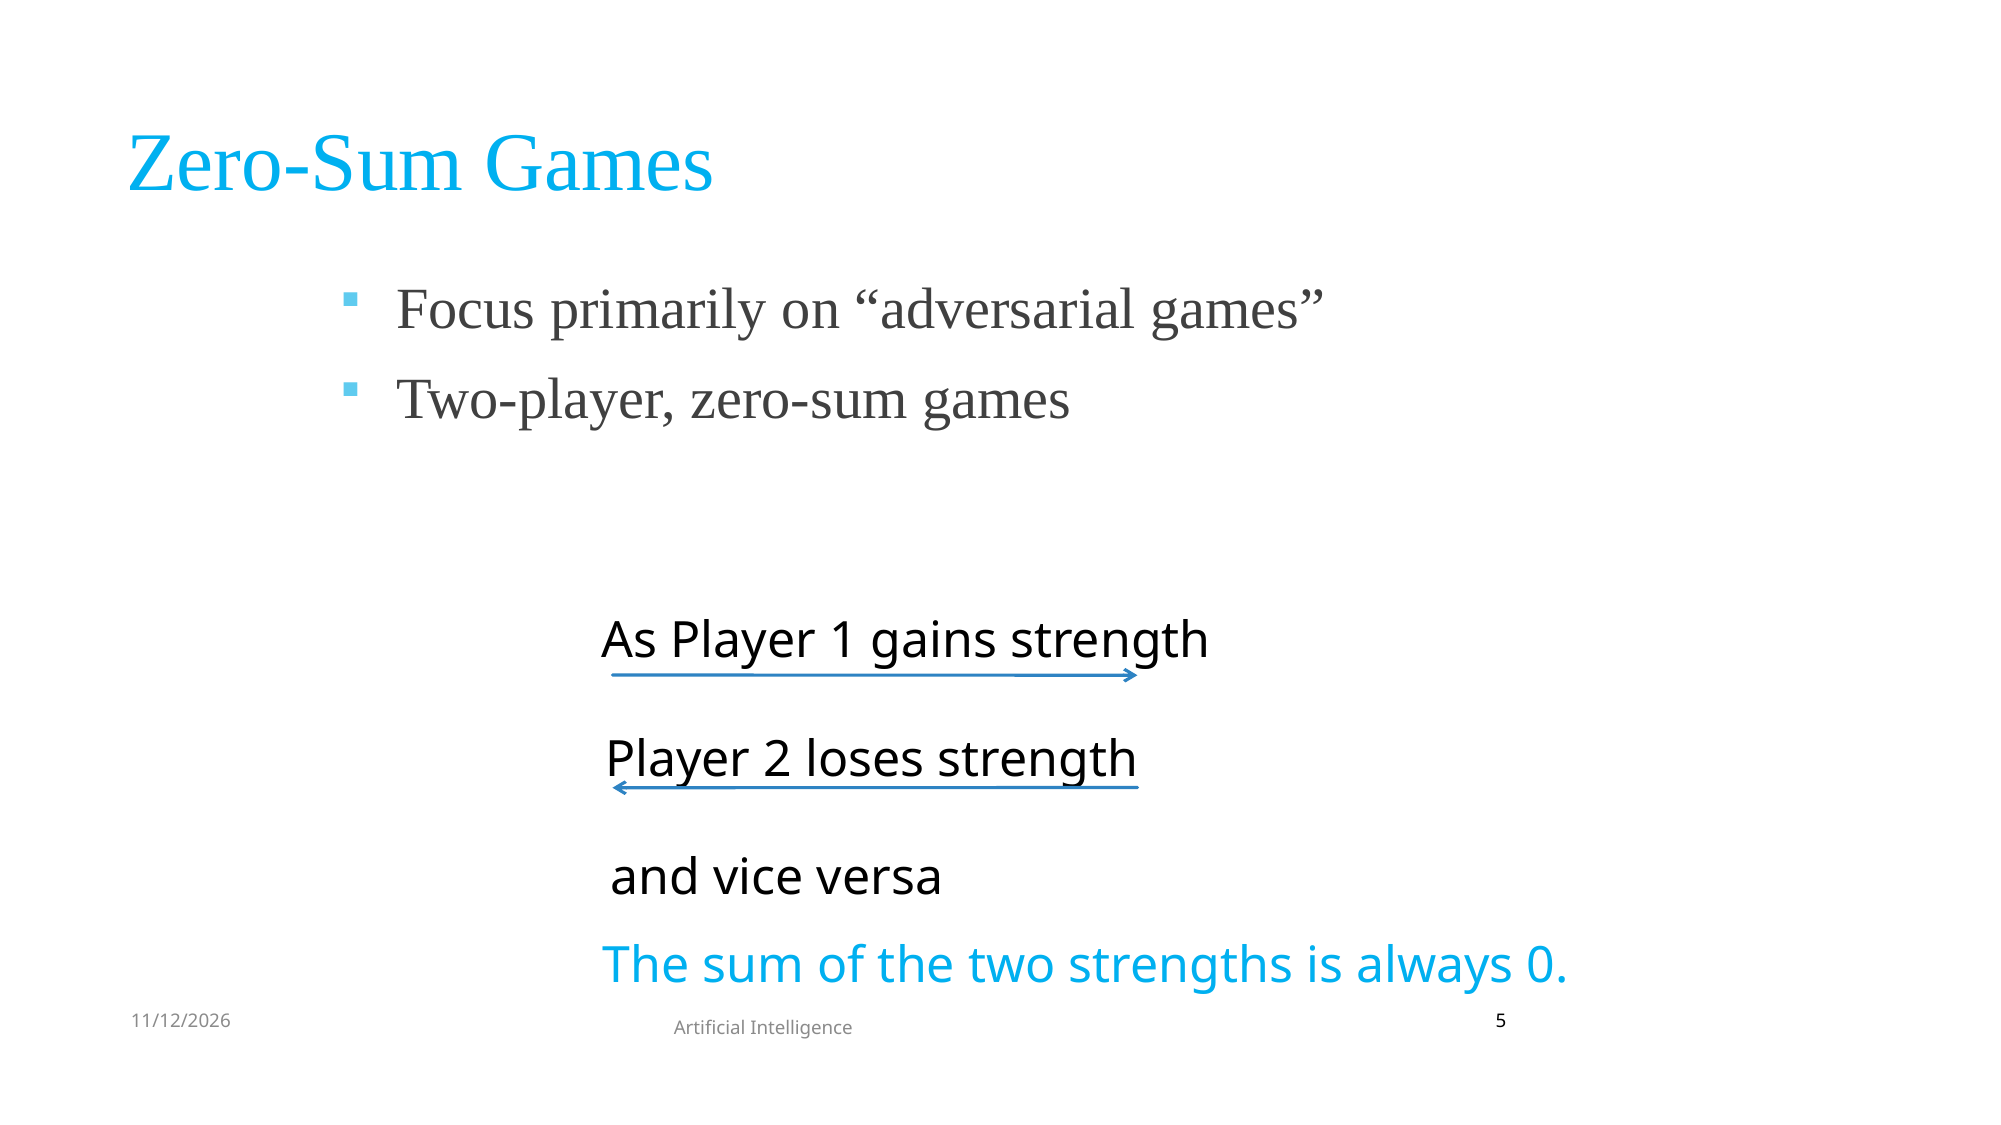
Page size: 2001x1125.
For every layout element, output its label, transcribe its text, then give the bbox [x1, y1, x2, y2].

text_box The sum of the two strengths is always 0. [588, 924, 1585, 1000]
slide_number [111, 991, 246, 1051]
slide_number 5 [1409, 991, 1522, 1051]
footer Artificial Intelligence [658, 998, 997, 1059]
text_box and vice versa [595, 837, 959, 913]
text_box As Player 1 gains strength [586, 599, 1226, 675]
title Zero-Sum Games [111, 99, 1522, 317]
list Focus primarily on “adversarial games” Two-player, zero-sum games [324, 262, 1675, 475]
text_box Player 2 loses strength [590, 718, 1154, 794]
